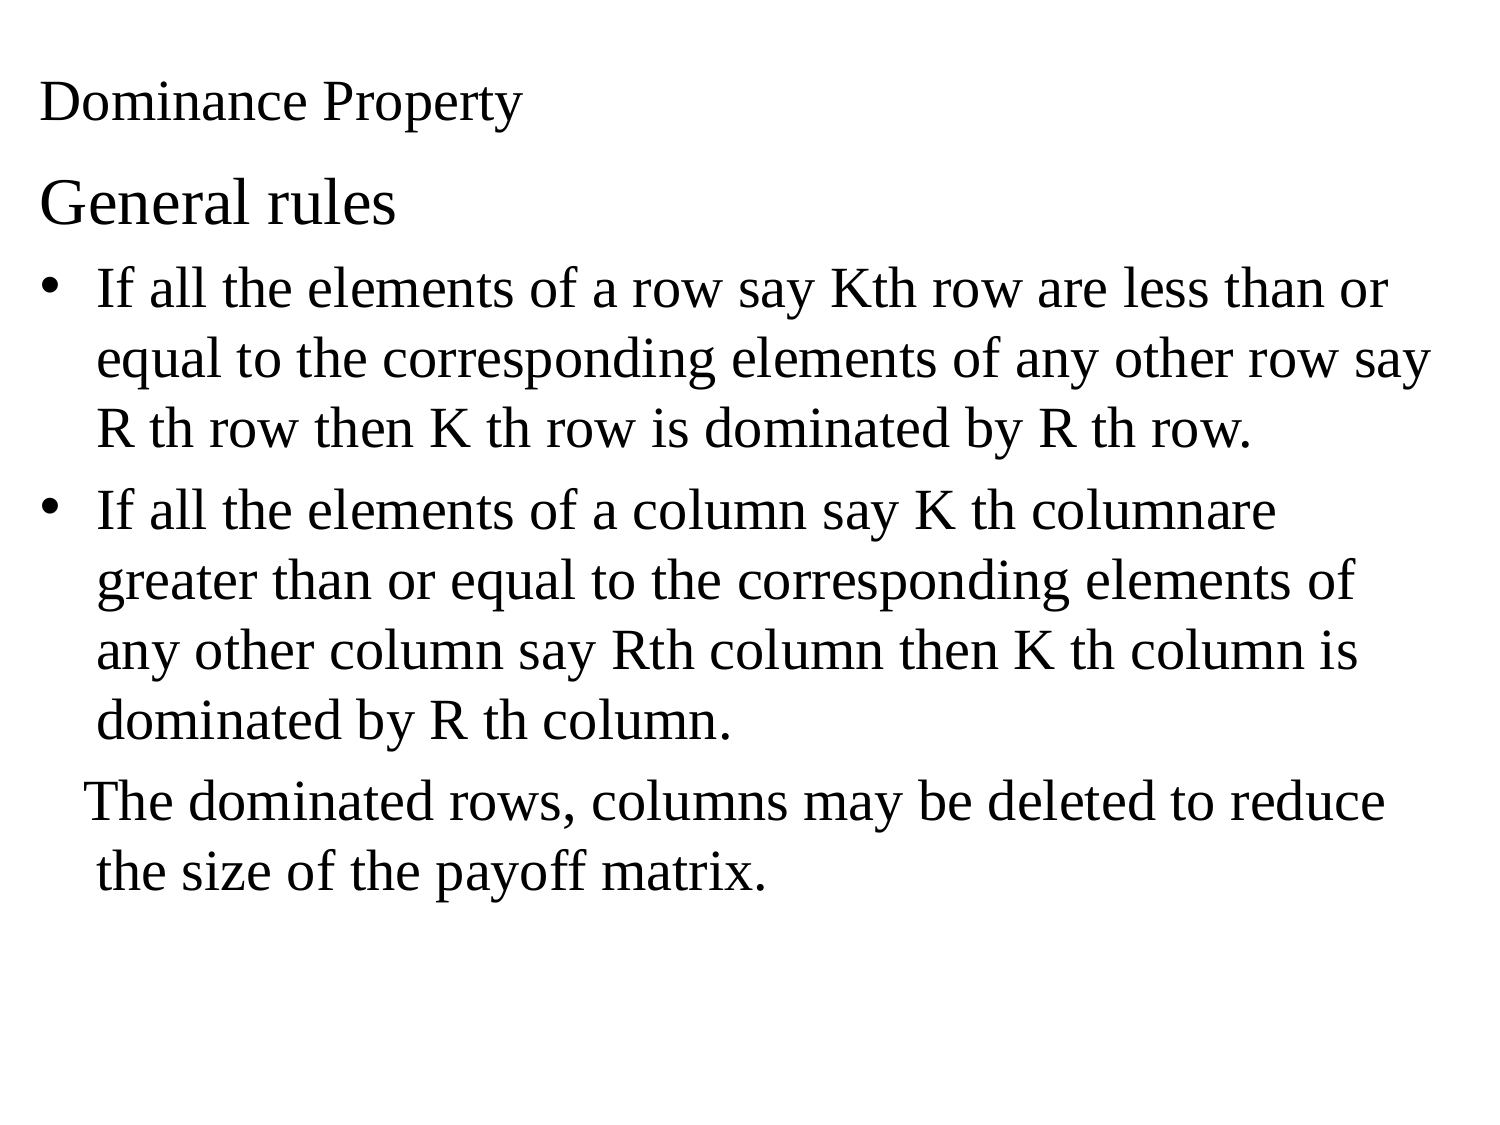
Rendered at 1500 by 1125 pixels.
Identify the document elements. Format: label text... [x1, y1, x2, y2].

title Dominance Property [24, 45, 1425, 149]
list General rules If all the elements of a row say Kth row are less than or equal to the corresponding elements of any other row say R th row then K th row is dominated by R th row. If all the elements of a column say K th columnare greater than or equal to the corresponding elements of any other column say Rth column then K th column is dominated by R th column. The dominated rows, columns may be deleted to reduce the size of the payoff matrix. [24, 149, 1463, 1100]
